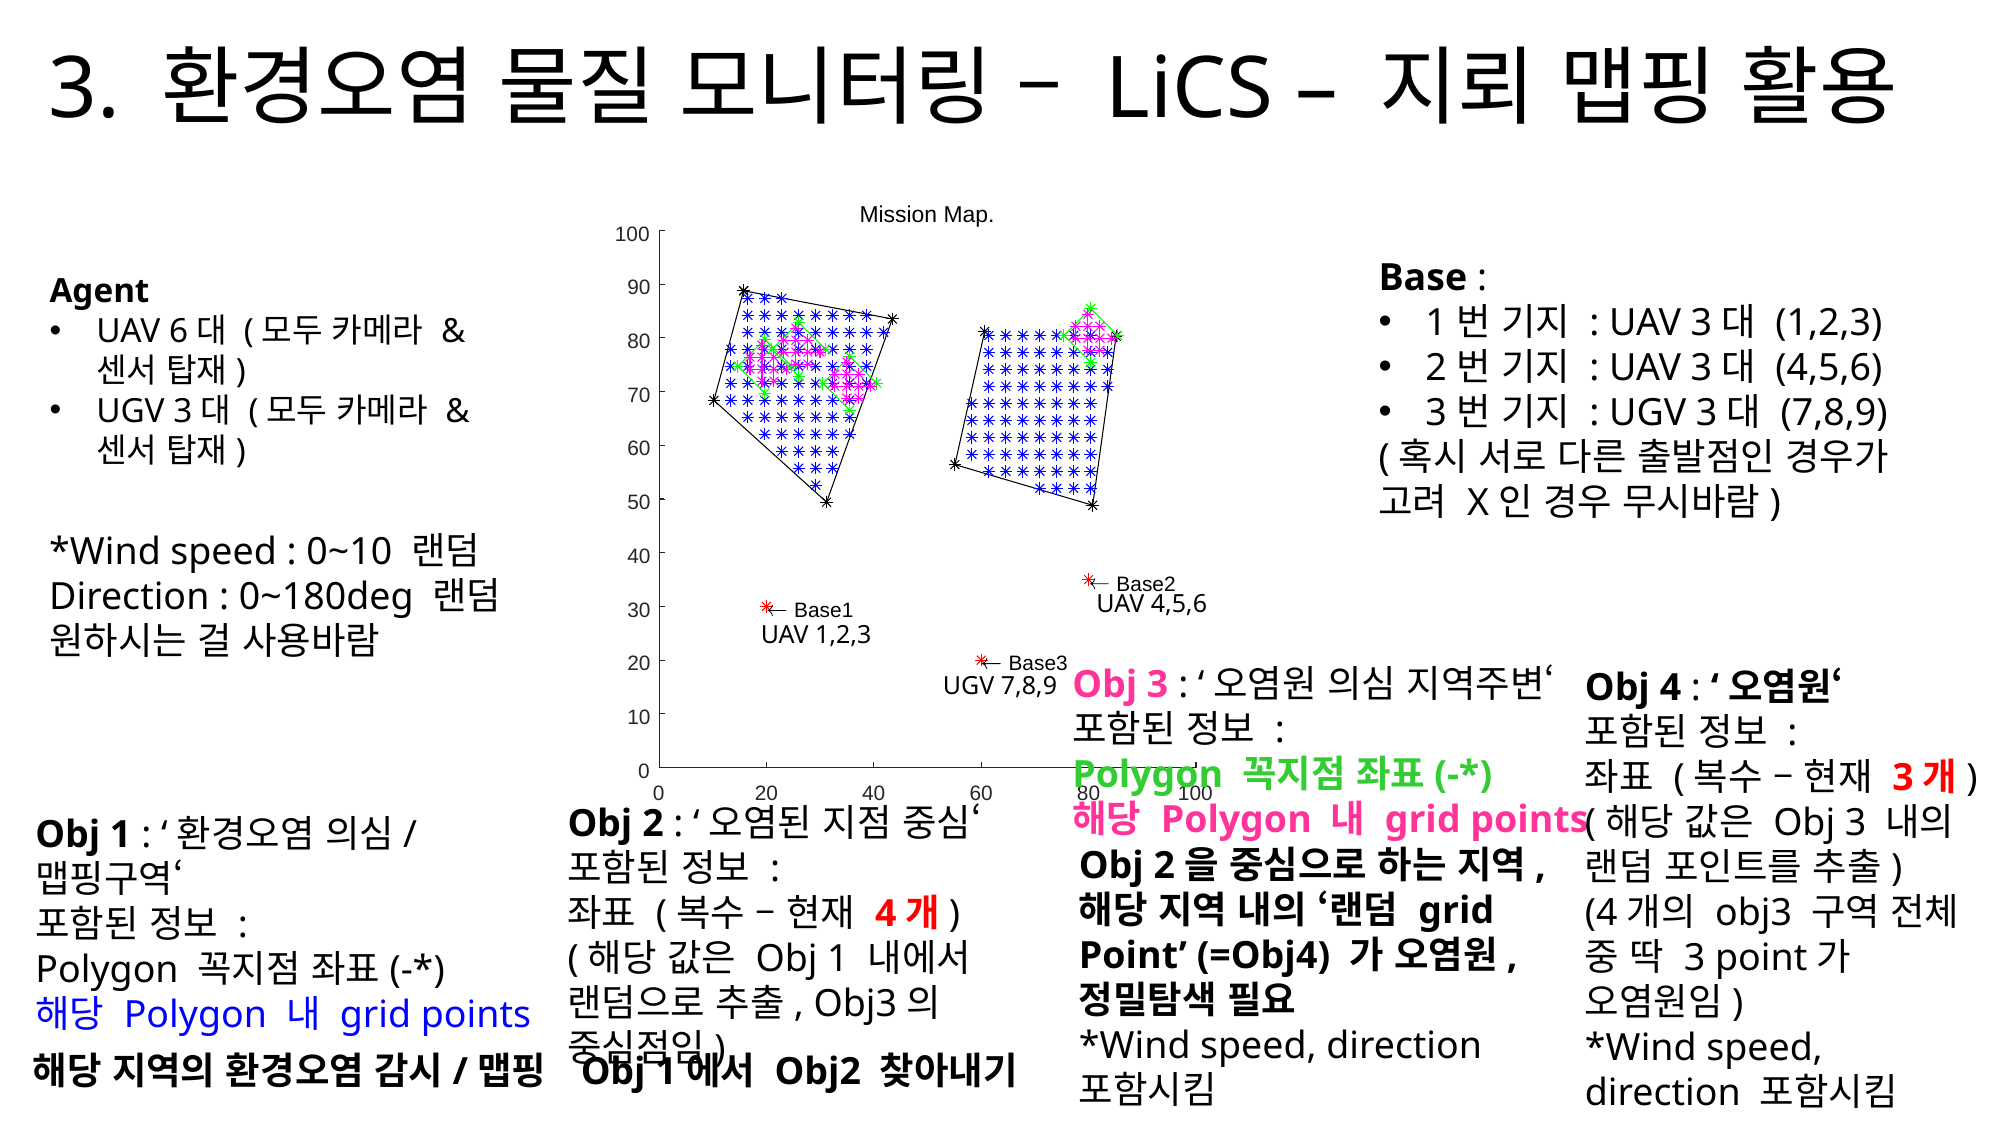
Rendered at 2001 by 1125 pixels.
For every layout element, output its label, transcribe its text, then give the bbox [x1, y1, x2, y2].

text_box Obj 2을 중심으로 하는 지역, 해당 지역 내의 ‘랜덤 grid Point’ (=Obj4) 가 오염원, 정밀탐색 필요 *Wind speed, direction 포함시킴 [1064, 833, 1571, 1125]
title 3. 환경오염 물질 모니터링 – LiCS – 지뢰 맵핑 활용 [33, 25, 1974, 155]
text_box *Wind speed : 0~10 랜덤 Direction : 0~180deg 랜덤 원하시는 걸 사용바람 [34, 519, 473, 669]
text_box Agent UAV 6대 (모두 카메라 & 센서 탑재) UGV 3대 (모두 카메라 & 센서 탑재) [34, 262, 473, 477]
text_box Obj 1에서 Obj2 찾아내기 [566, 1077, 1033, 1100]
picture [473, 181, 1349, 839]
text_box Obj 1 : ‘환경오염 의심/맵핑구역‘ 포함된 정보 : Polygon 꼭지점 좌표(-*) 해당 Polygon 내 grid points [20, 802, 549, 1039]
text_box Obj 2 : ‘오염된 지점 중심‘ 포함된 정보 : 좌표 (복수 – 현재 4개) (해당 값은 Obj 1 내에서 랜덤으로 추출, Obj3의 중심점임) [552, 839, 1084, 1077]
text_box Obj 4 : ‘오염원‘ 포함된 정보 : 좌표 (복수 – 현재 3개) (해당 값은 Obj 3 내의 랜덤 포인트를 추출) (4개의 obj3 구역 전체 중 딱 3 point가 오염원임) *Wind speed, direction 포함시킴 [1570, 655, 2000, 1121]
text_box Obj 3 : ‘오염원 의심 지역주변‘ 포함된 정보 : Polygon 꼭지점 좌표(-*) 해당 Polygon 내 grid points [1349, 652, 1622, 833]
text_box 해당 지역의 환경오염 감시/맵핑 [18, 1039, 562, 1100]
text_box Base : 1번 기지 : UAV 3대 (1,2,3) 2번 기지 : UAV 3대 (4,5,6) 3번 기지 : UGV 3대 (7,8,9) (혹시 서로 다른 출발점인 경우가 고려 X인 경우 무시바람) [1363, 245, 1974, 531]
